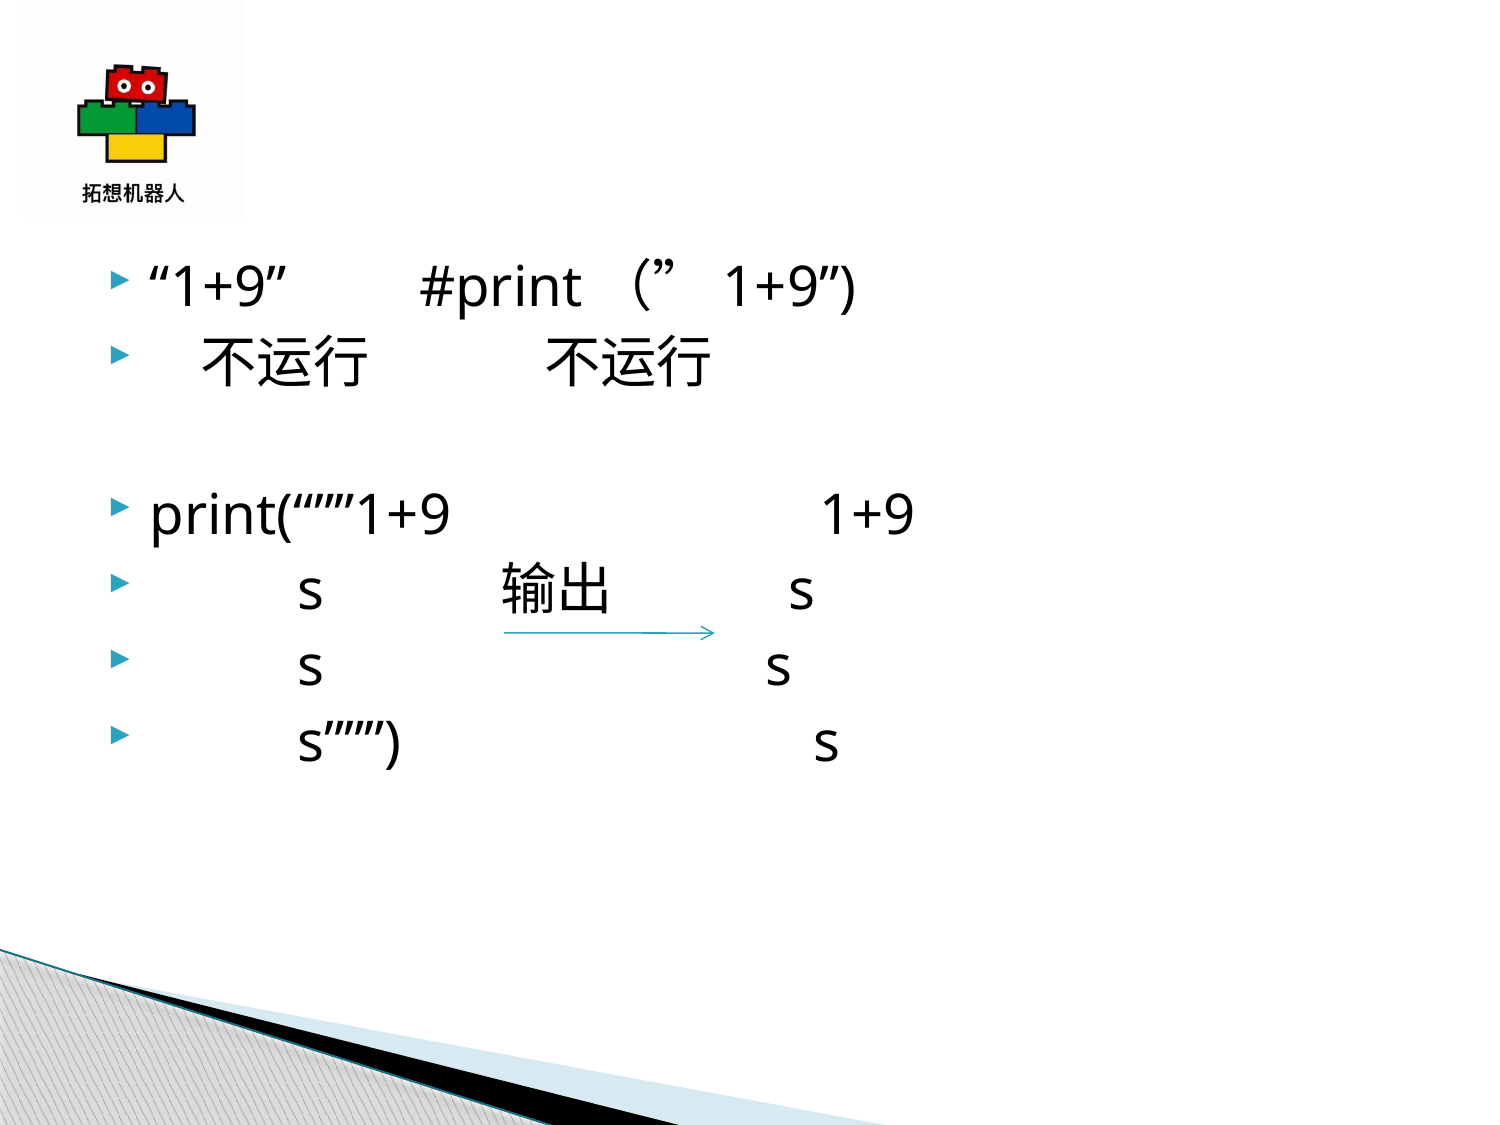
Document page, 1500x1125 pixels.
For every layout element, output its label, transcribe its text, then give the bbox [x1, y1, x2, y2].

list “1+9” #print（”1+9”) 不运行 不运行 print(“””1+9 1+9 s 输出 s s s s”””) s [75, 243, 1425, 986]
picture [23, 0, 244, 221]
